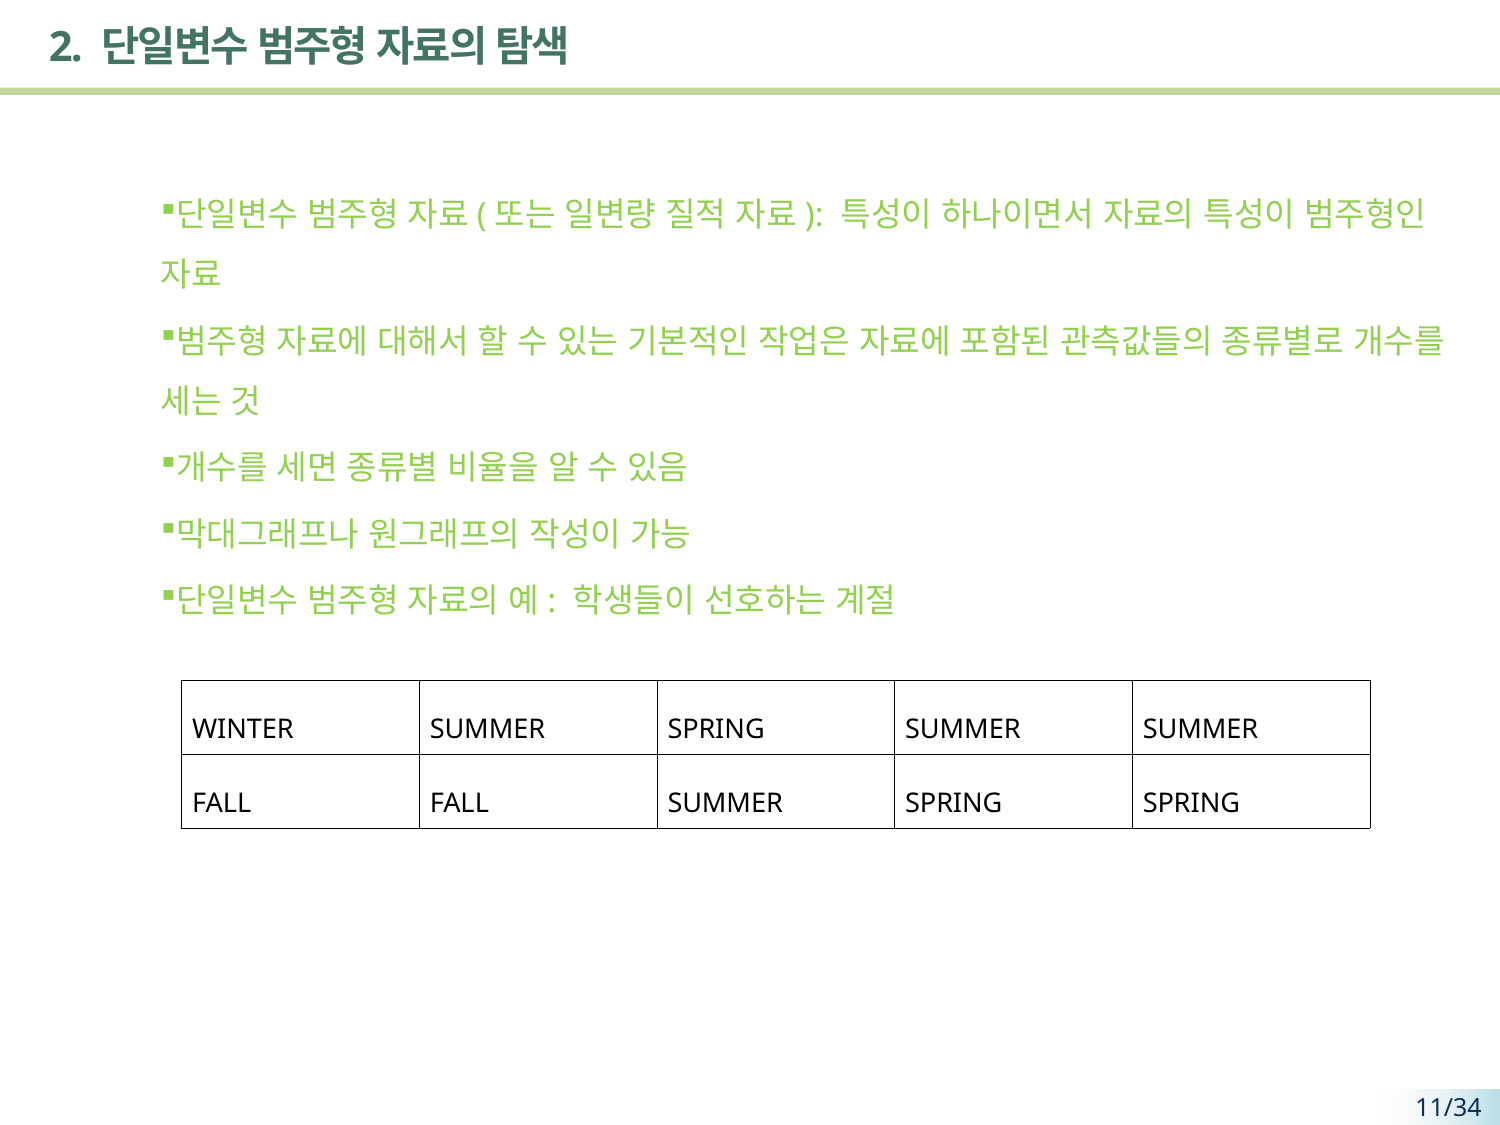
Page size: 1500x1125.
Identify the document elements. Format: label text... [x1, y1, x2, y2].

table_header SUMMER [1133, 681, 1370, 754]
table_cell SUMMER [658, 755, 894, 828]
list 단일변수 범주형 자료(또는 일변량 질적 자료): 특성이 하나이면서 자료의 특성이 범주형인 자료 범주형 자료에 대해서 할 수 있는 기본적인 작업은 자료에 포함된 관측값들의 종류별로 개수를 세는 것 개수를 세면 종류별 비율을 알 수 있음 막대그래프나 원그래프의 작성이 가능 단일변수 범주형 자료의 예: 학생들이 선호하는 계절 [70, 119, 1474, 1050]
table_header SPRING [658, 681, 894, 754]
table_header SUMMER [420, 681, 657, 754]
table_header WINTER [182, 681, 419, 754]
title 2. 단일변수 범주형 자료의 탐색 [34, 6, 1312, 84]
table_header SUMMER [895, 681, 1132, 754]
table_cell SPRING [895, 755, 1132, 828]
table_cell SPRING [1133, 755, 1370, 828]
table_cell FALL [420, 755, 657, 828]
table_cell FALL [182, 755, 419, 828]
